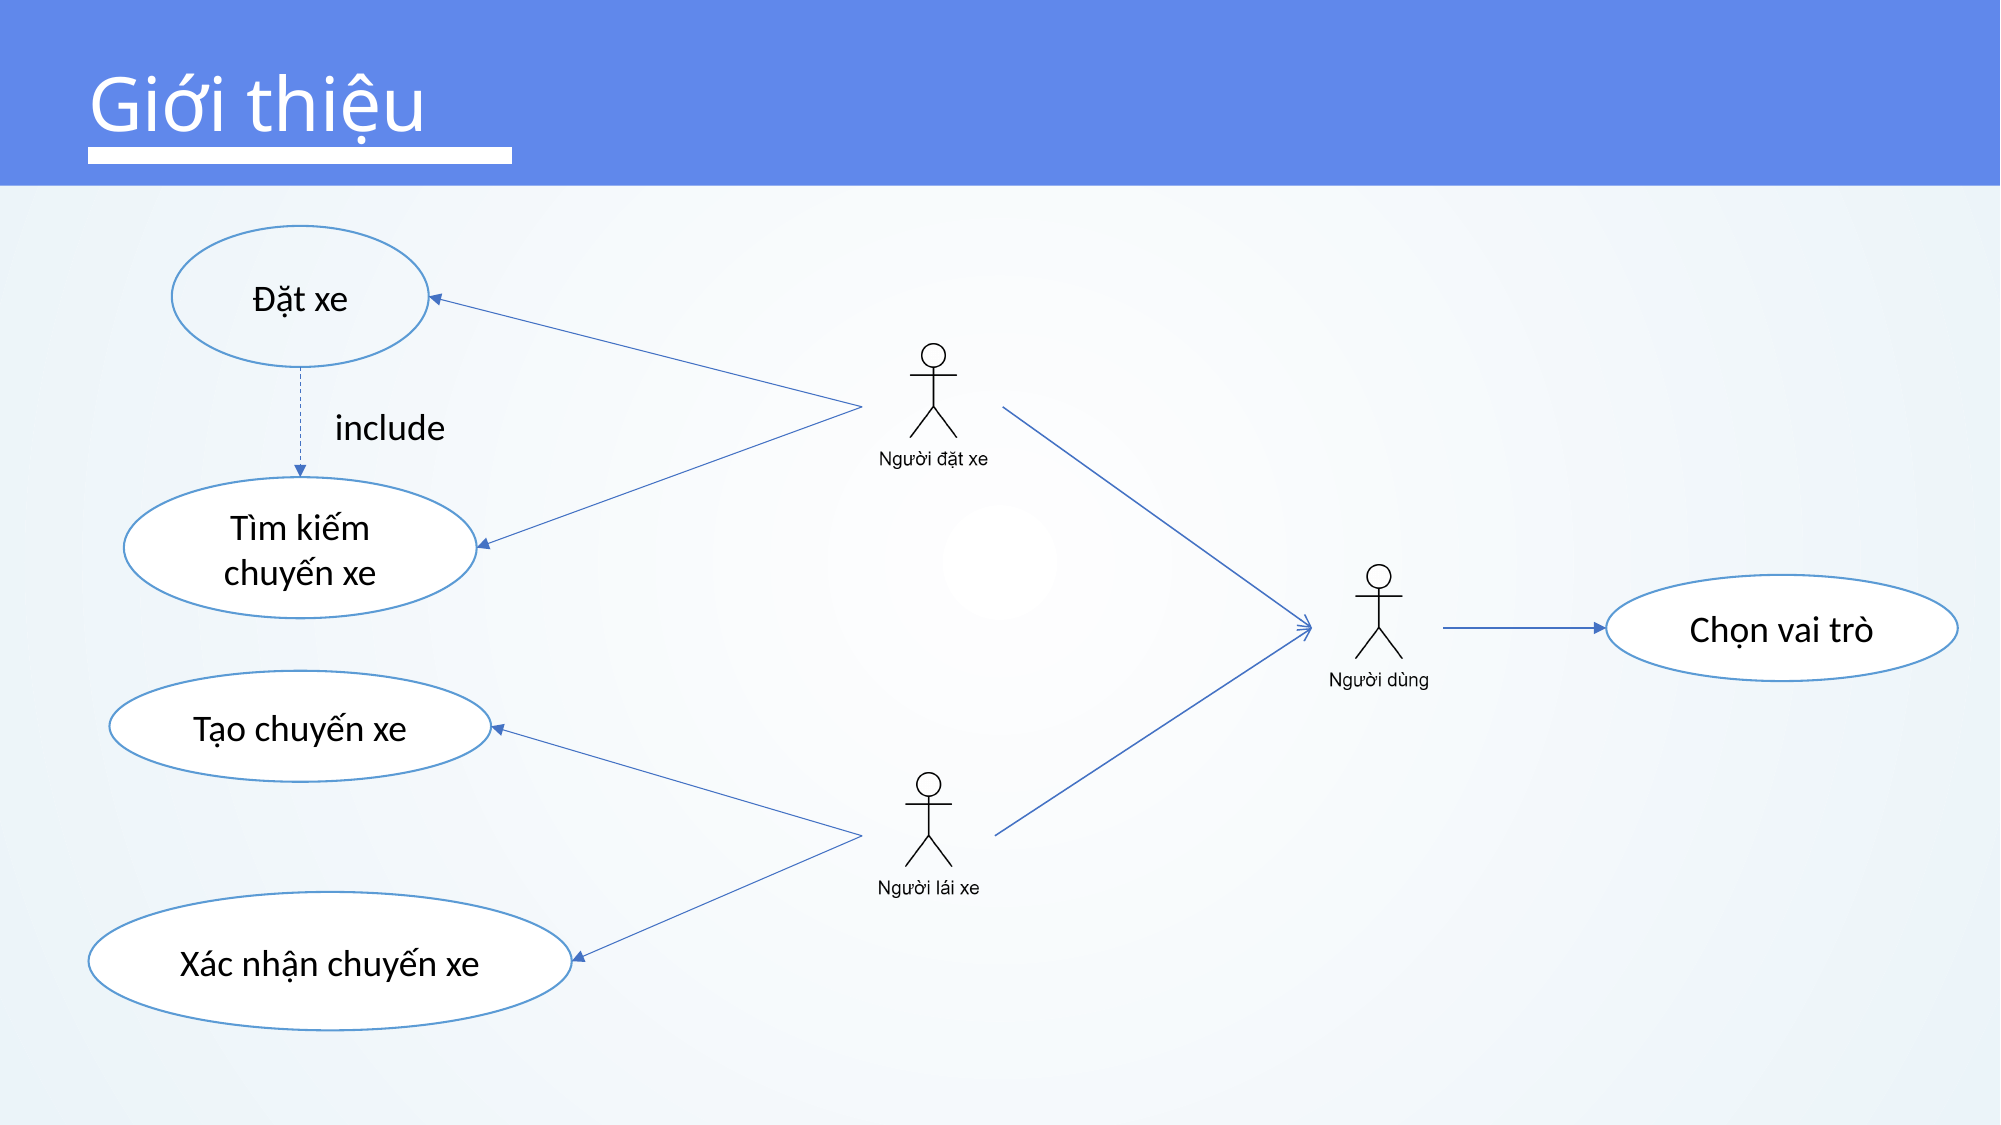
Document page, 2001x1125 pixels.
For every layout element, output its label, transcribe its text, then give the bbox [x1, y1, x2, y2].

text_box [476, 406, 863, 548]
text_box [491, 726, 863, 836]
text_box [994, 628, 1313, 836]
text_box Tạo chuyến xe [108, 669, 492, 783]
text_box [428, 296, 863, 407]
text_box [0, 0, 2000, 187]
picture [863, 756, 995, 916]
picture [1313, 548, 1444, 708]
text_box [1002, 406, 1313, 628]
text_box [571, 835, 863, 962]
text_box Đặt xe [170, 224, 430, 368]
text_box Tìm kiếm chuyến xe [122, 476, 478, 620]
text_box include [319, 395, 464, 456]
text_box Xác nhận chuyến xe [87, 890, 573, 1032]
picture [863, 327, 1003, 487]
text_box Chọn vai trò [1605, 573, 1959, 683]
title Giới thiệu [73, 51, 749, 164]
